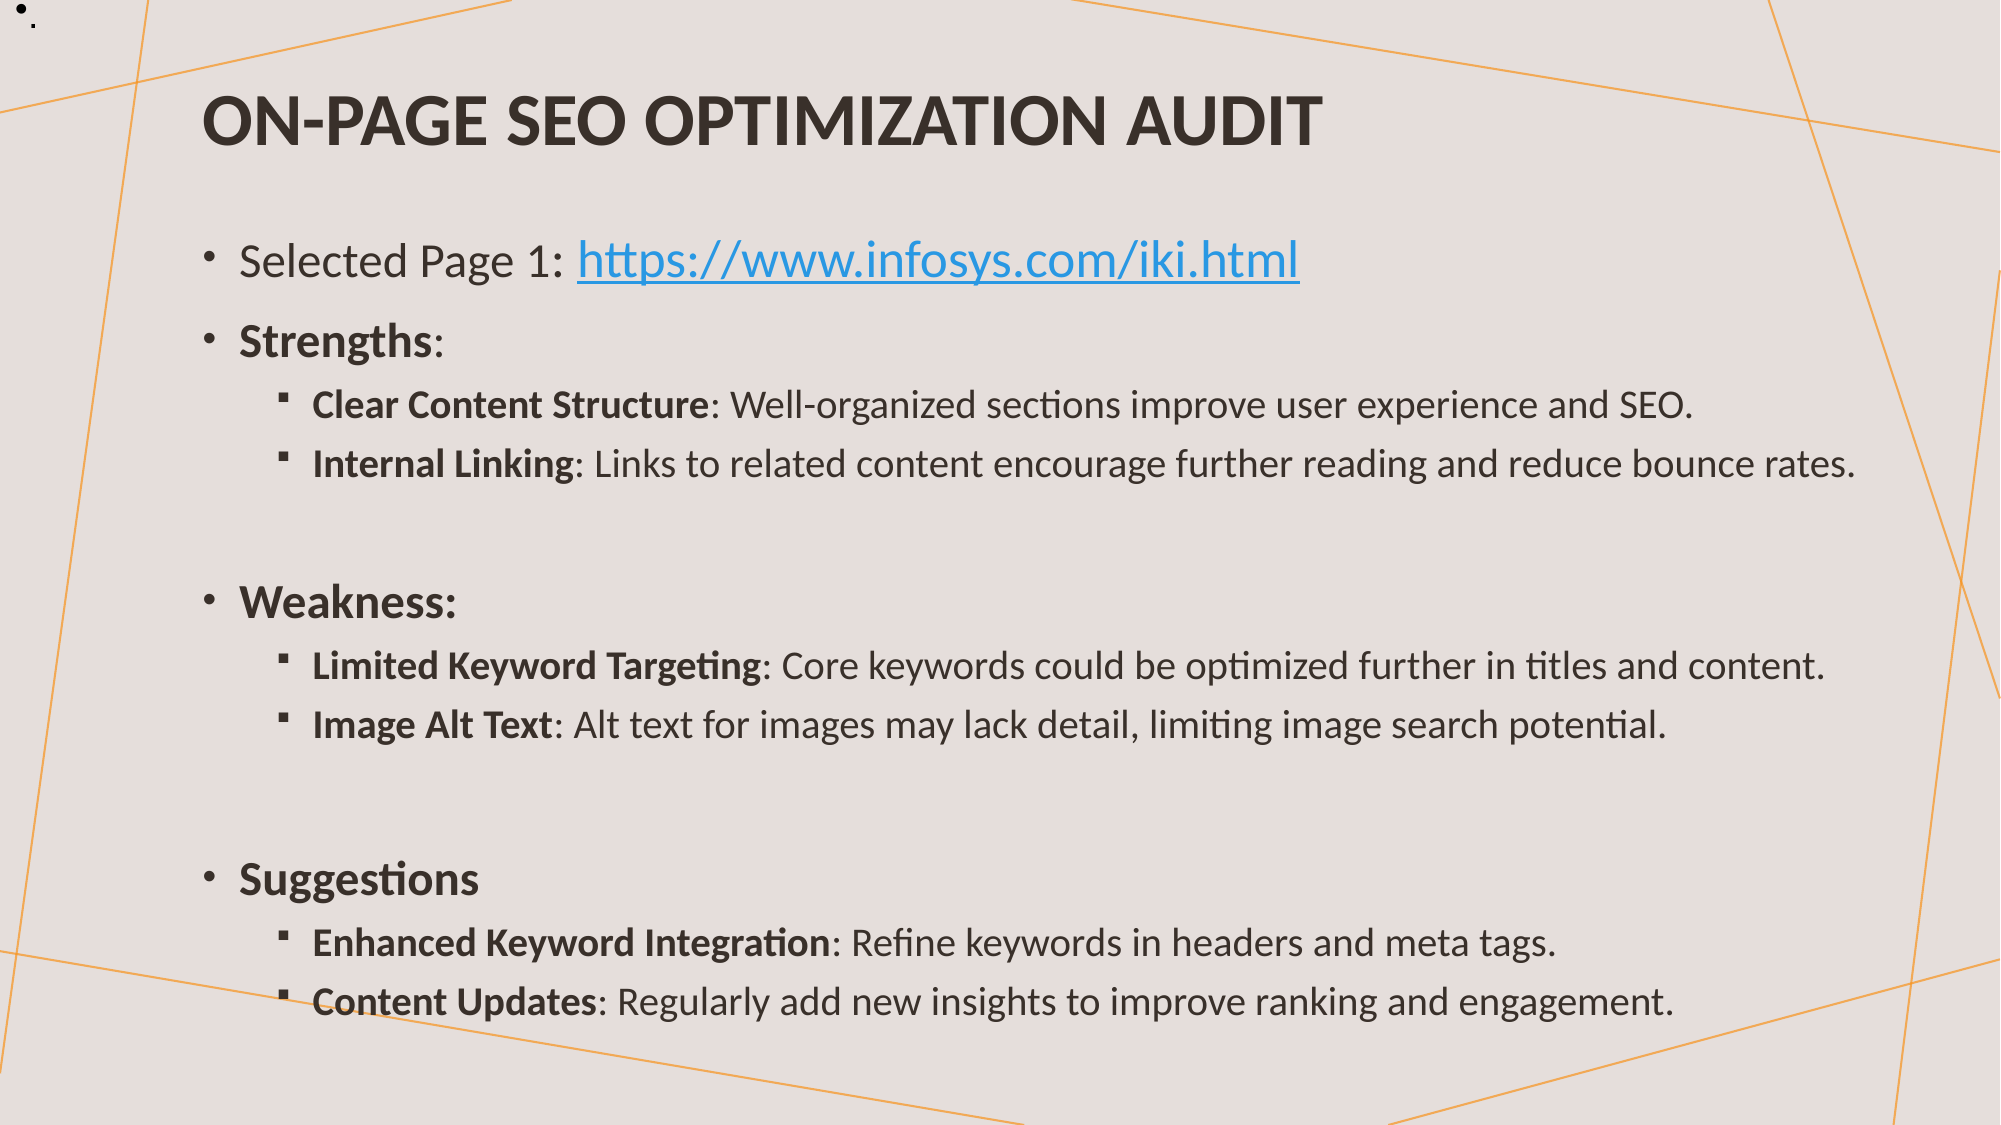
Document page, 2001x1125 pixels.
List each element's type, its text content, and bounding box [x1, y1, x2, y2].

title On-page seo optimization audit [187, 46, 1813, 197]
text_box . [0, 0, 65, 44]
list Selected Page 1: https://www.infosys.com/iki.html Strengths: Clear Content Structure: Well-organized sections improve user experience and SEO. Internal Linking: Links to related content encourage further reading and reduce bounce rates. Weakness: Limited Keyword Targeting: Core keywords could be optimized further in titles and content. Image Alt Text: Alt text for images may lack detail, limiting image search potential. Suggestions Enhanced Keyword Integration: Refine keywords in headers and meta tags. Content Updates: Regularly add new insights to improve ranking and engagement. [187, 216, 1927, 1094]
